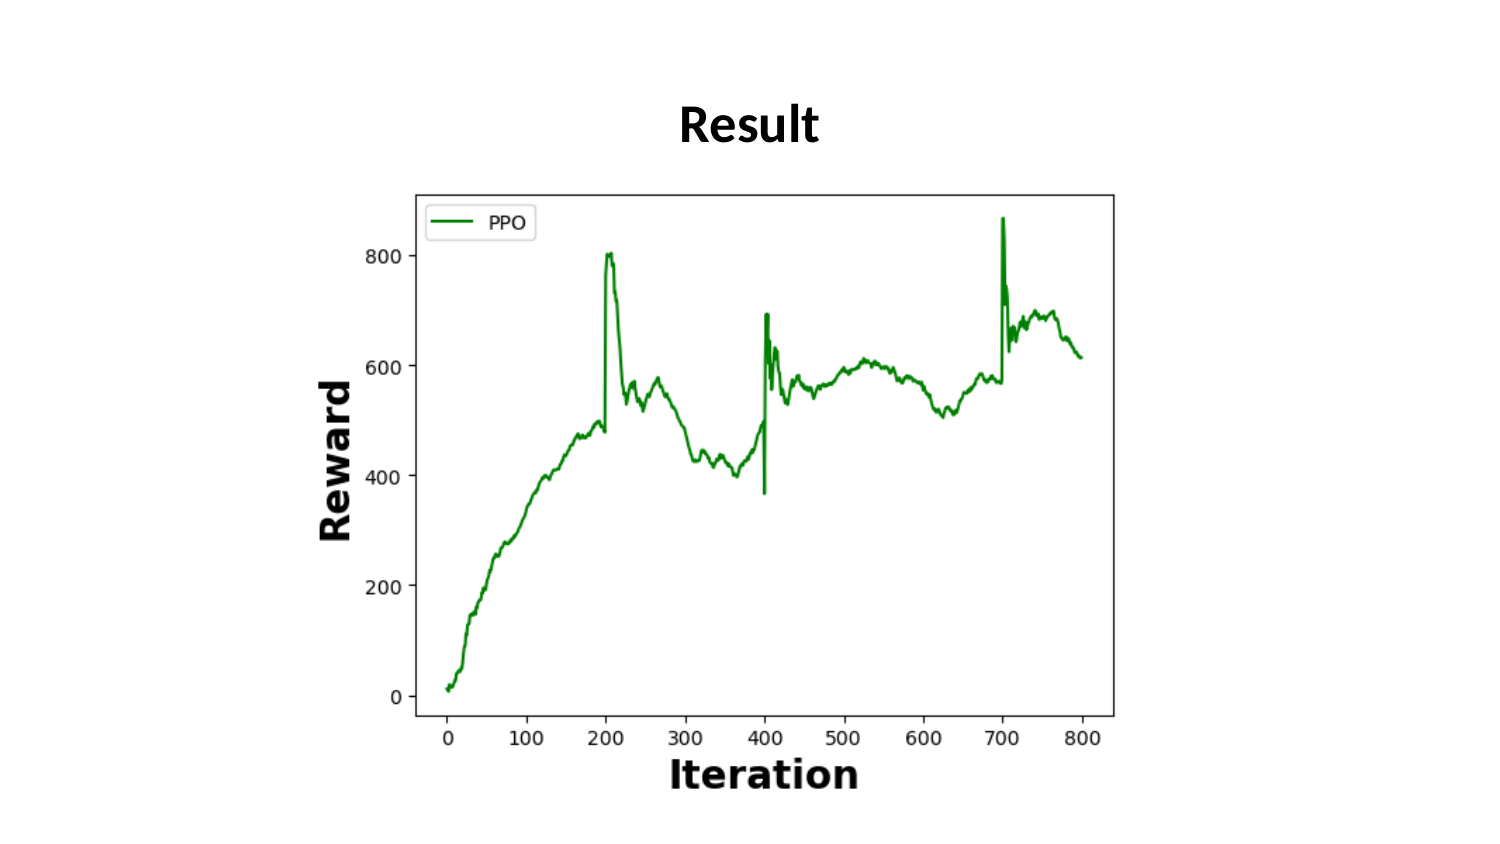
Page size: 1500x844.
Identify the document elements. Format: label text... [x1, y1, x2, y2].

title Result [51, 72, 1449, 167]
picture [302, 182, 1126, 810]
